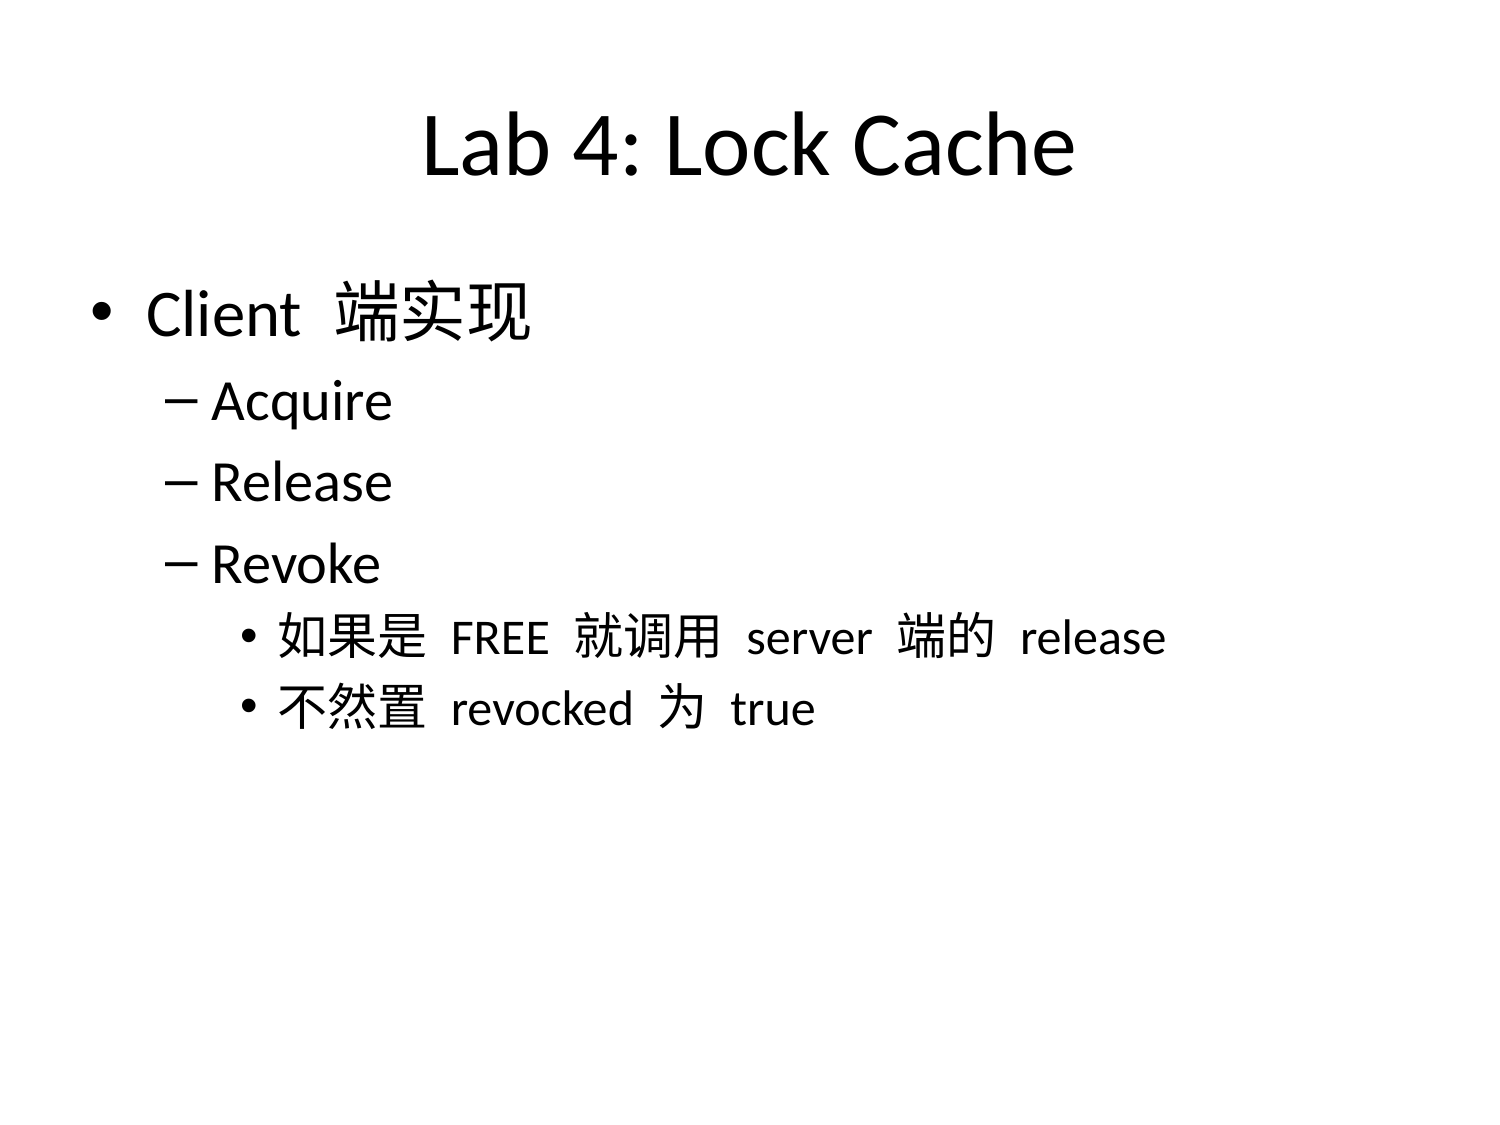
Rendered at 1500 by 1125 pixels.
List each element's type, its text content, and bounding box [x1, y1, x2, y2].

list Client 端实现 Acquire Release Revoke 如果是 FREE 就调用 server 端的 release 不然置 revocked 为 true [75, 262, 1425, 1005]
title Lab 4: Lock Cache [75, 45, 1425, 233]
